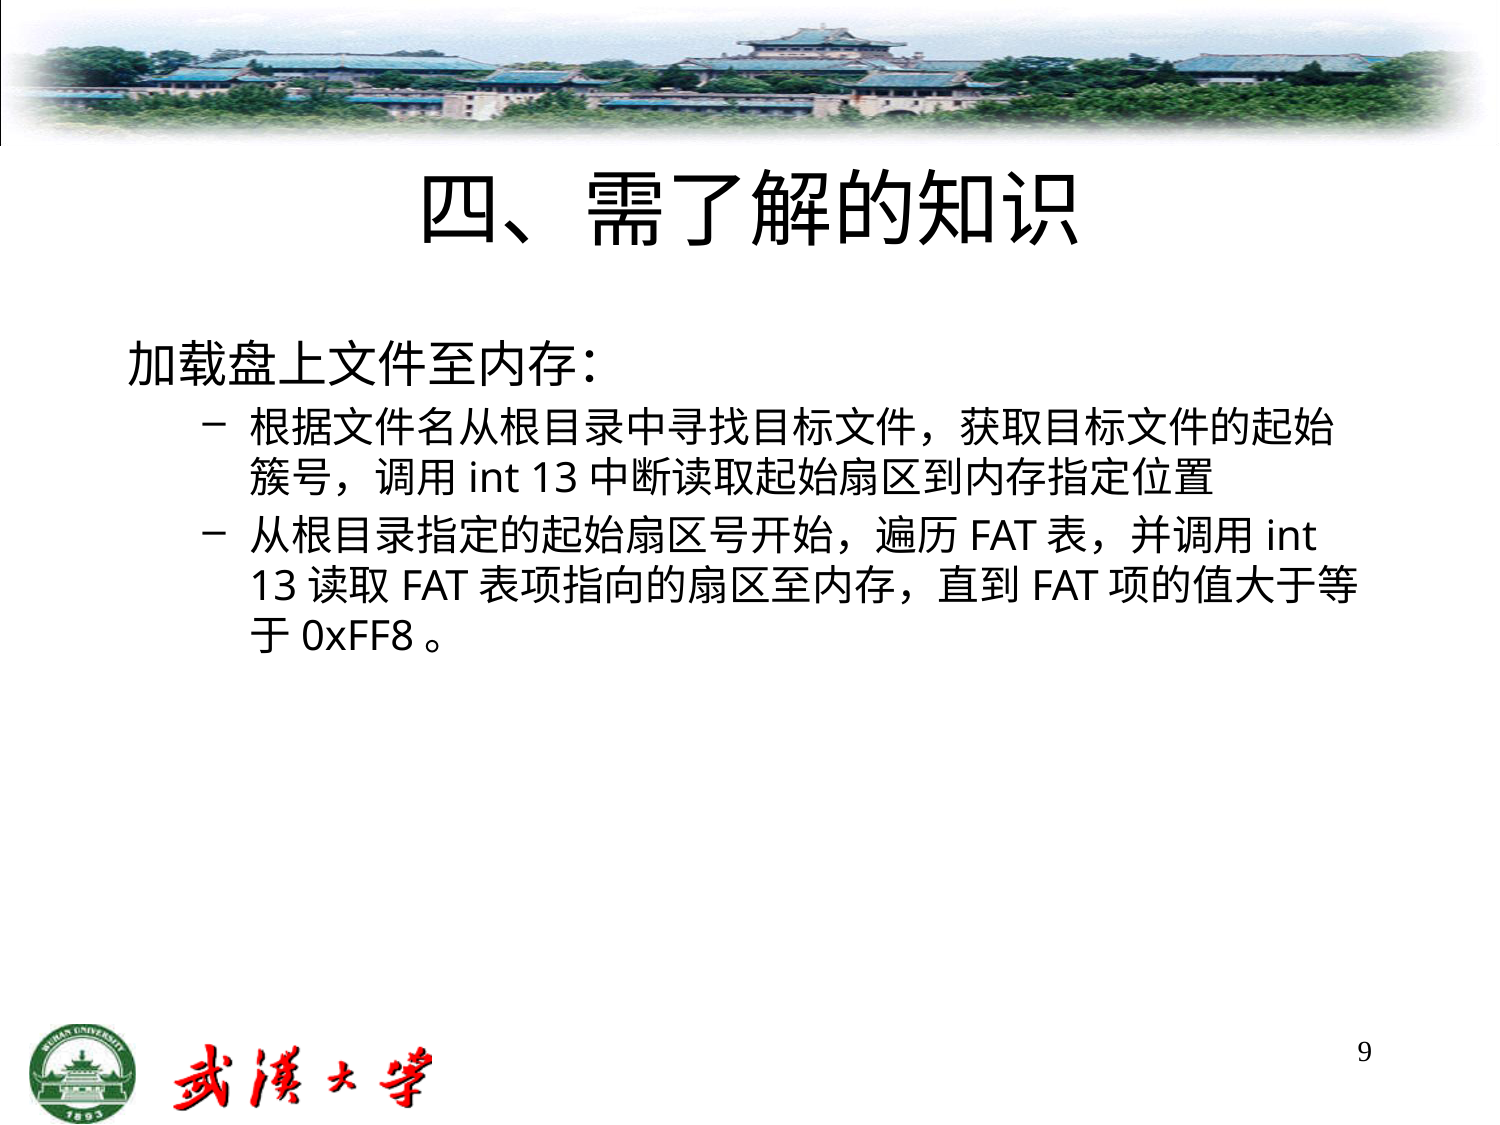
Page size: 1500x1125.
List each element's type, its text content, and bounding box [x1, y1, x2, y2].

slide_number 9 [1074, 1025, 1388, 1100]
picture [171, 1034, 432, 1125]
title 四、需了解的知识 [112, 125, 1388, 288]
list 加载盘上文件至内存： 根据文件名从根目录中寻找目标文件，获取目标文件的起始簇号，调用int 13中断读取起始扇区到内存指定位置 从根目录指定的起始扇区号开始，遍历FAT表，并调用int 13读取FAT表项指向的扇区至内存，直到FAT项的值大于等于0xFF8。 [112, 324, 1388, 1000]
picture [0, 0, 1500, 146]
